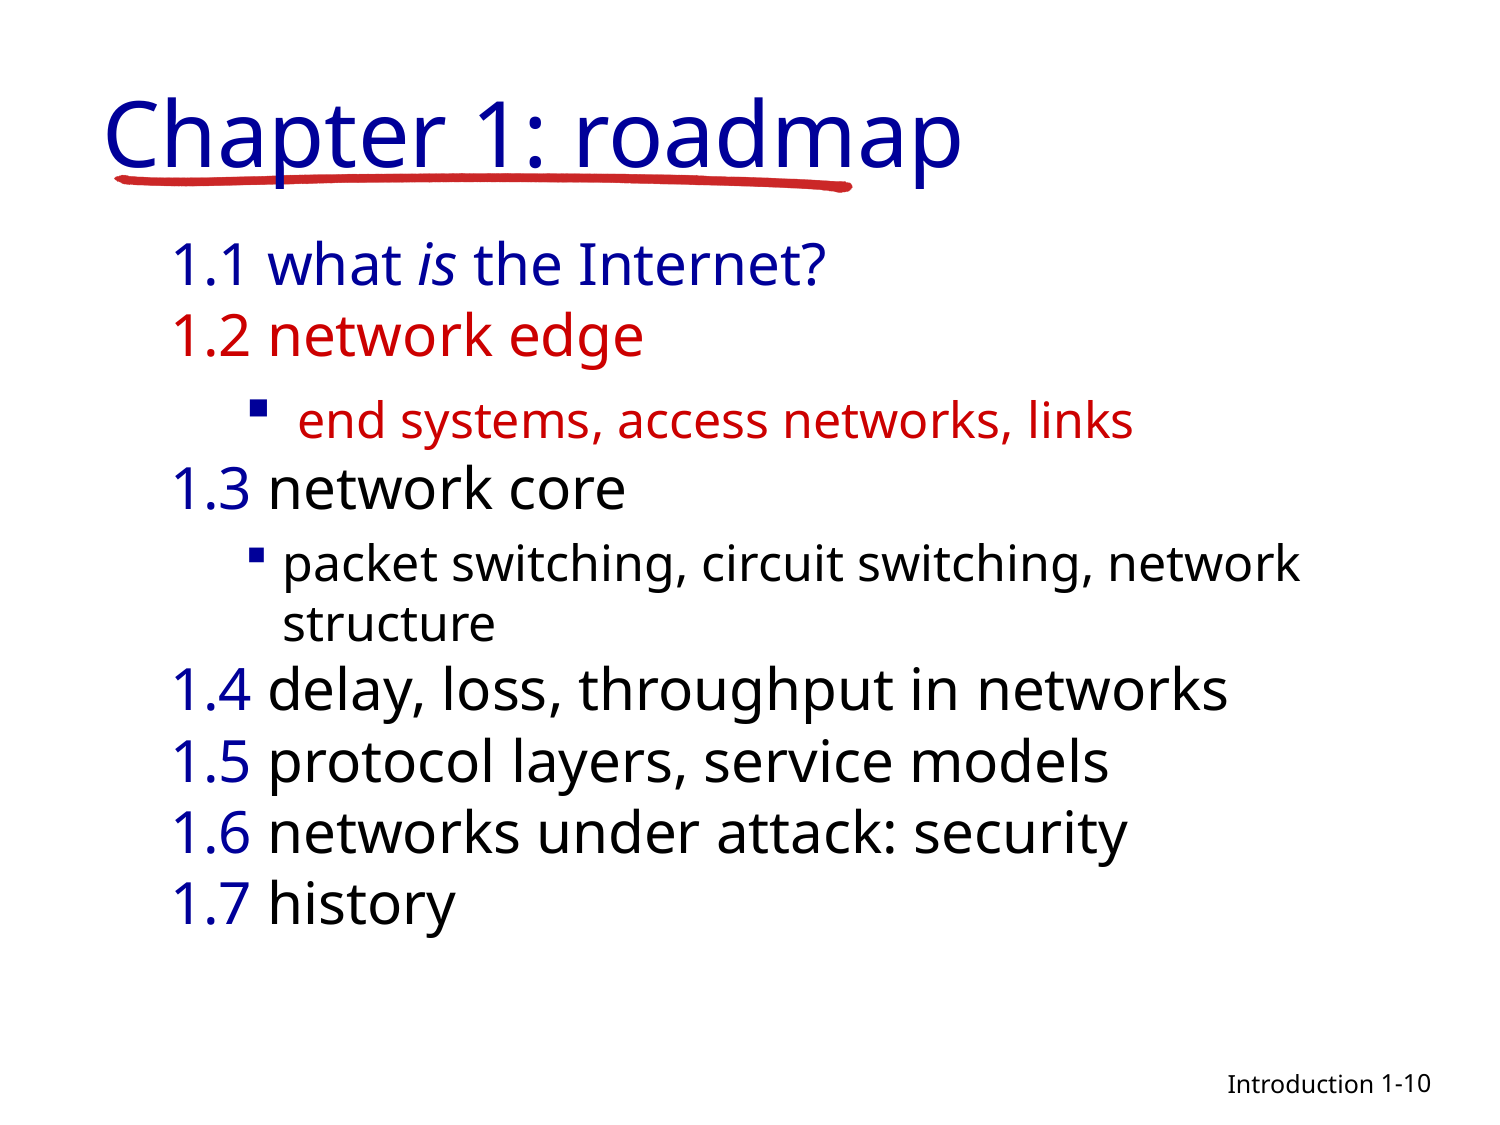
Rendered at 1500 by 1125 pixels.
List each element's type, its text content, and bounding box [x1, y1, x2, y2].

slide_number 1-10 [1365, 1059, 1477, 1106]
list 1.1 what is the Internet? 1.2 network edge end systems, access networks, links 1.3 network core packet switching, circuit switching, network structure 1.4 delay, loss, throughput in networks 1.5 protocol layers, service models 1.6 networks under attack: security 1.7 history [79, 230, 1427, 994]
title Chapter 1: roadmap [87, 37, 1363, 225]
footer Introduction [914, 1060, 1391, 1109]
picture [111, 168, 862, 198]
